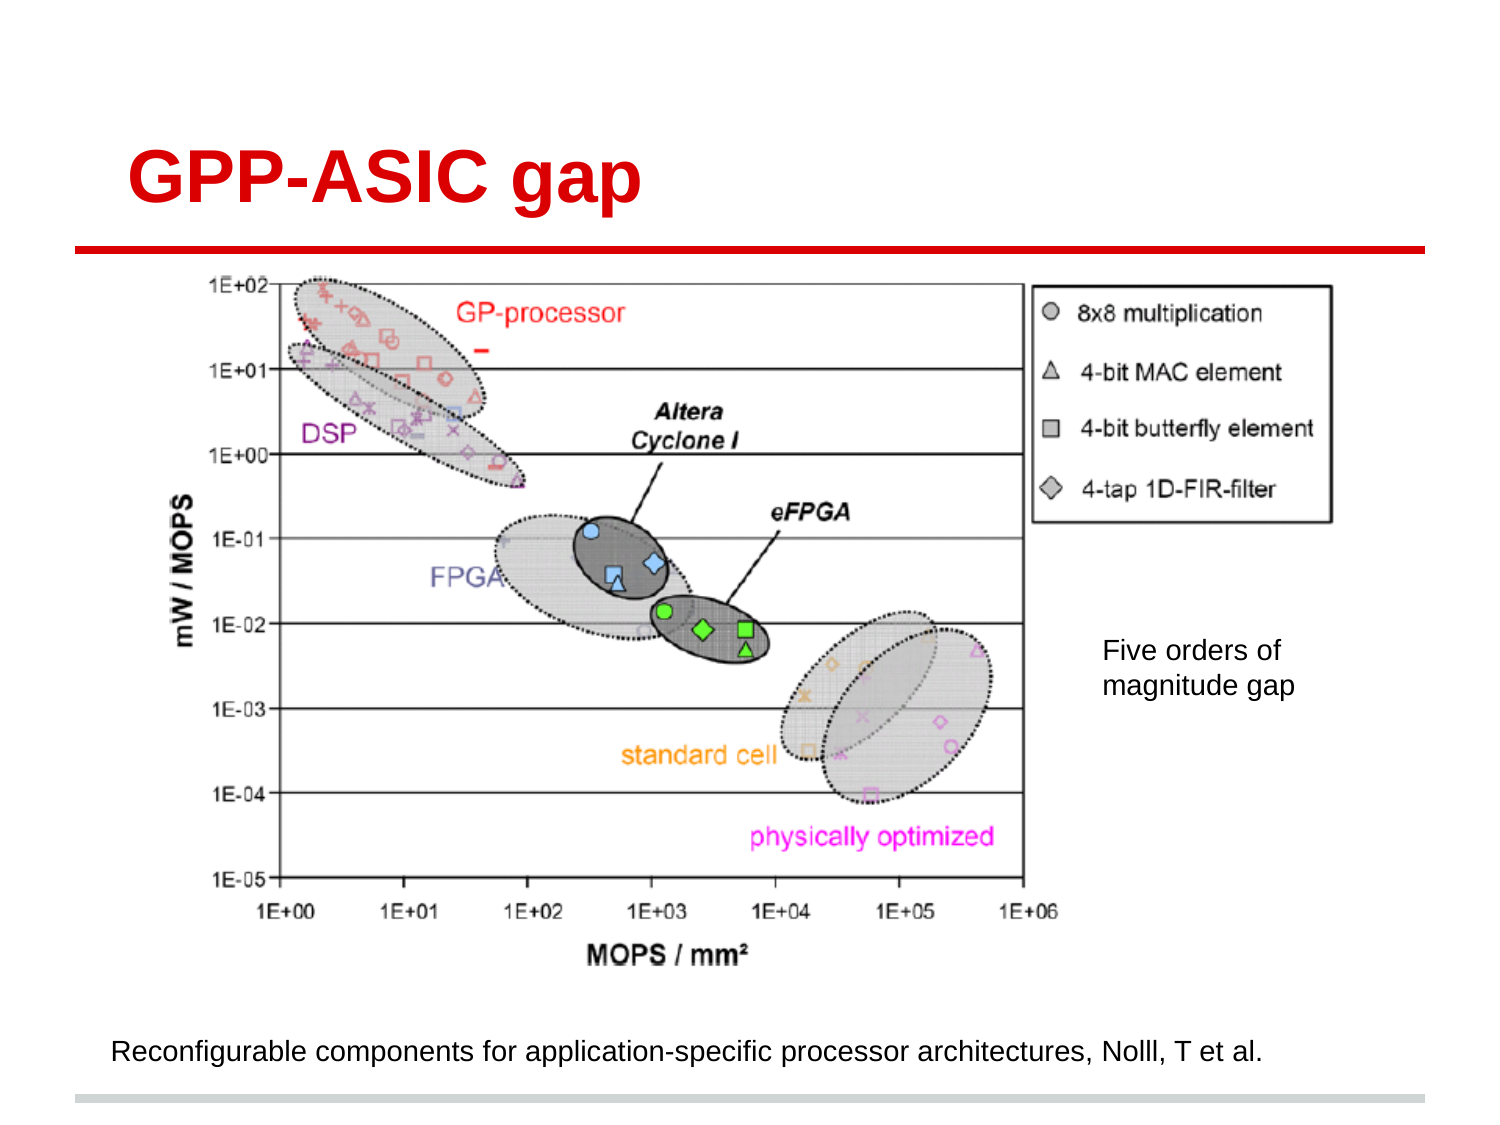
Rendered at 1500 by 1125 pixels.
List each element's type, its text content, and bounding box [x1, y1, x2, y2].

picture [143, 260, 1357, 988]
text_box Reconfigurable components for application-specific processor architectures, Nolll, T et al. [95, 1025, 1359, 1075]
title GPP-ASIC gap [75, 45, 1425, 233]
